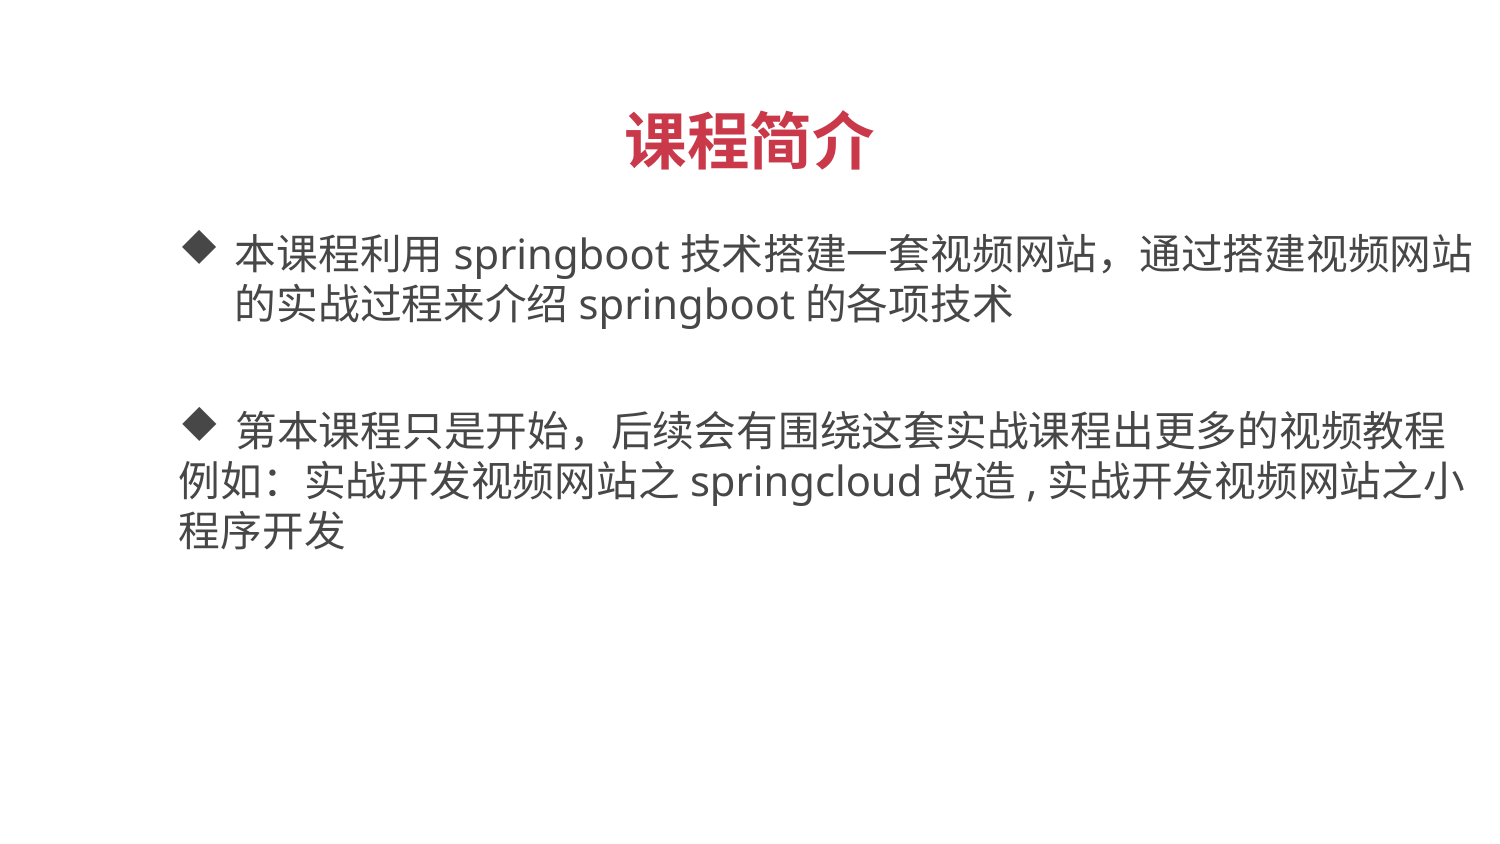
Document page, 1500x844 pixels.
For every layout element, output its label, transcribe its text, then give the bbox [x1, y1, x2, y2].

text_box 第本课程只是开始，后续会有围绕这套实战课程出更多的视频教程 例如：实战开发视频网站之springcloud改造,实战开发视频网站之小程序开发 [89, 397, 1495, 563]
text_box 本课程利用springboot技术搭建一套视频网站，通过搭建视频网站的实战过程来介绍springboot的各项技术 [88, 220, 1494, 336]
text_box 课程简介 [609, 94, 891, 185]
